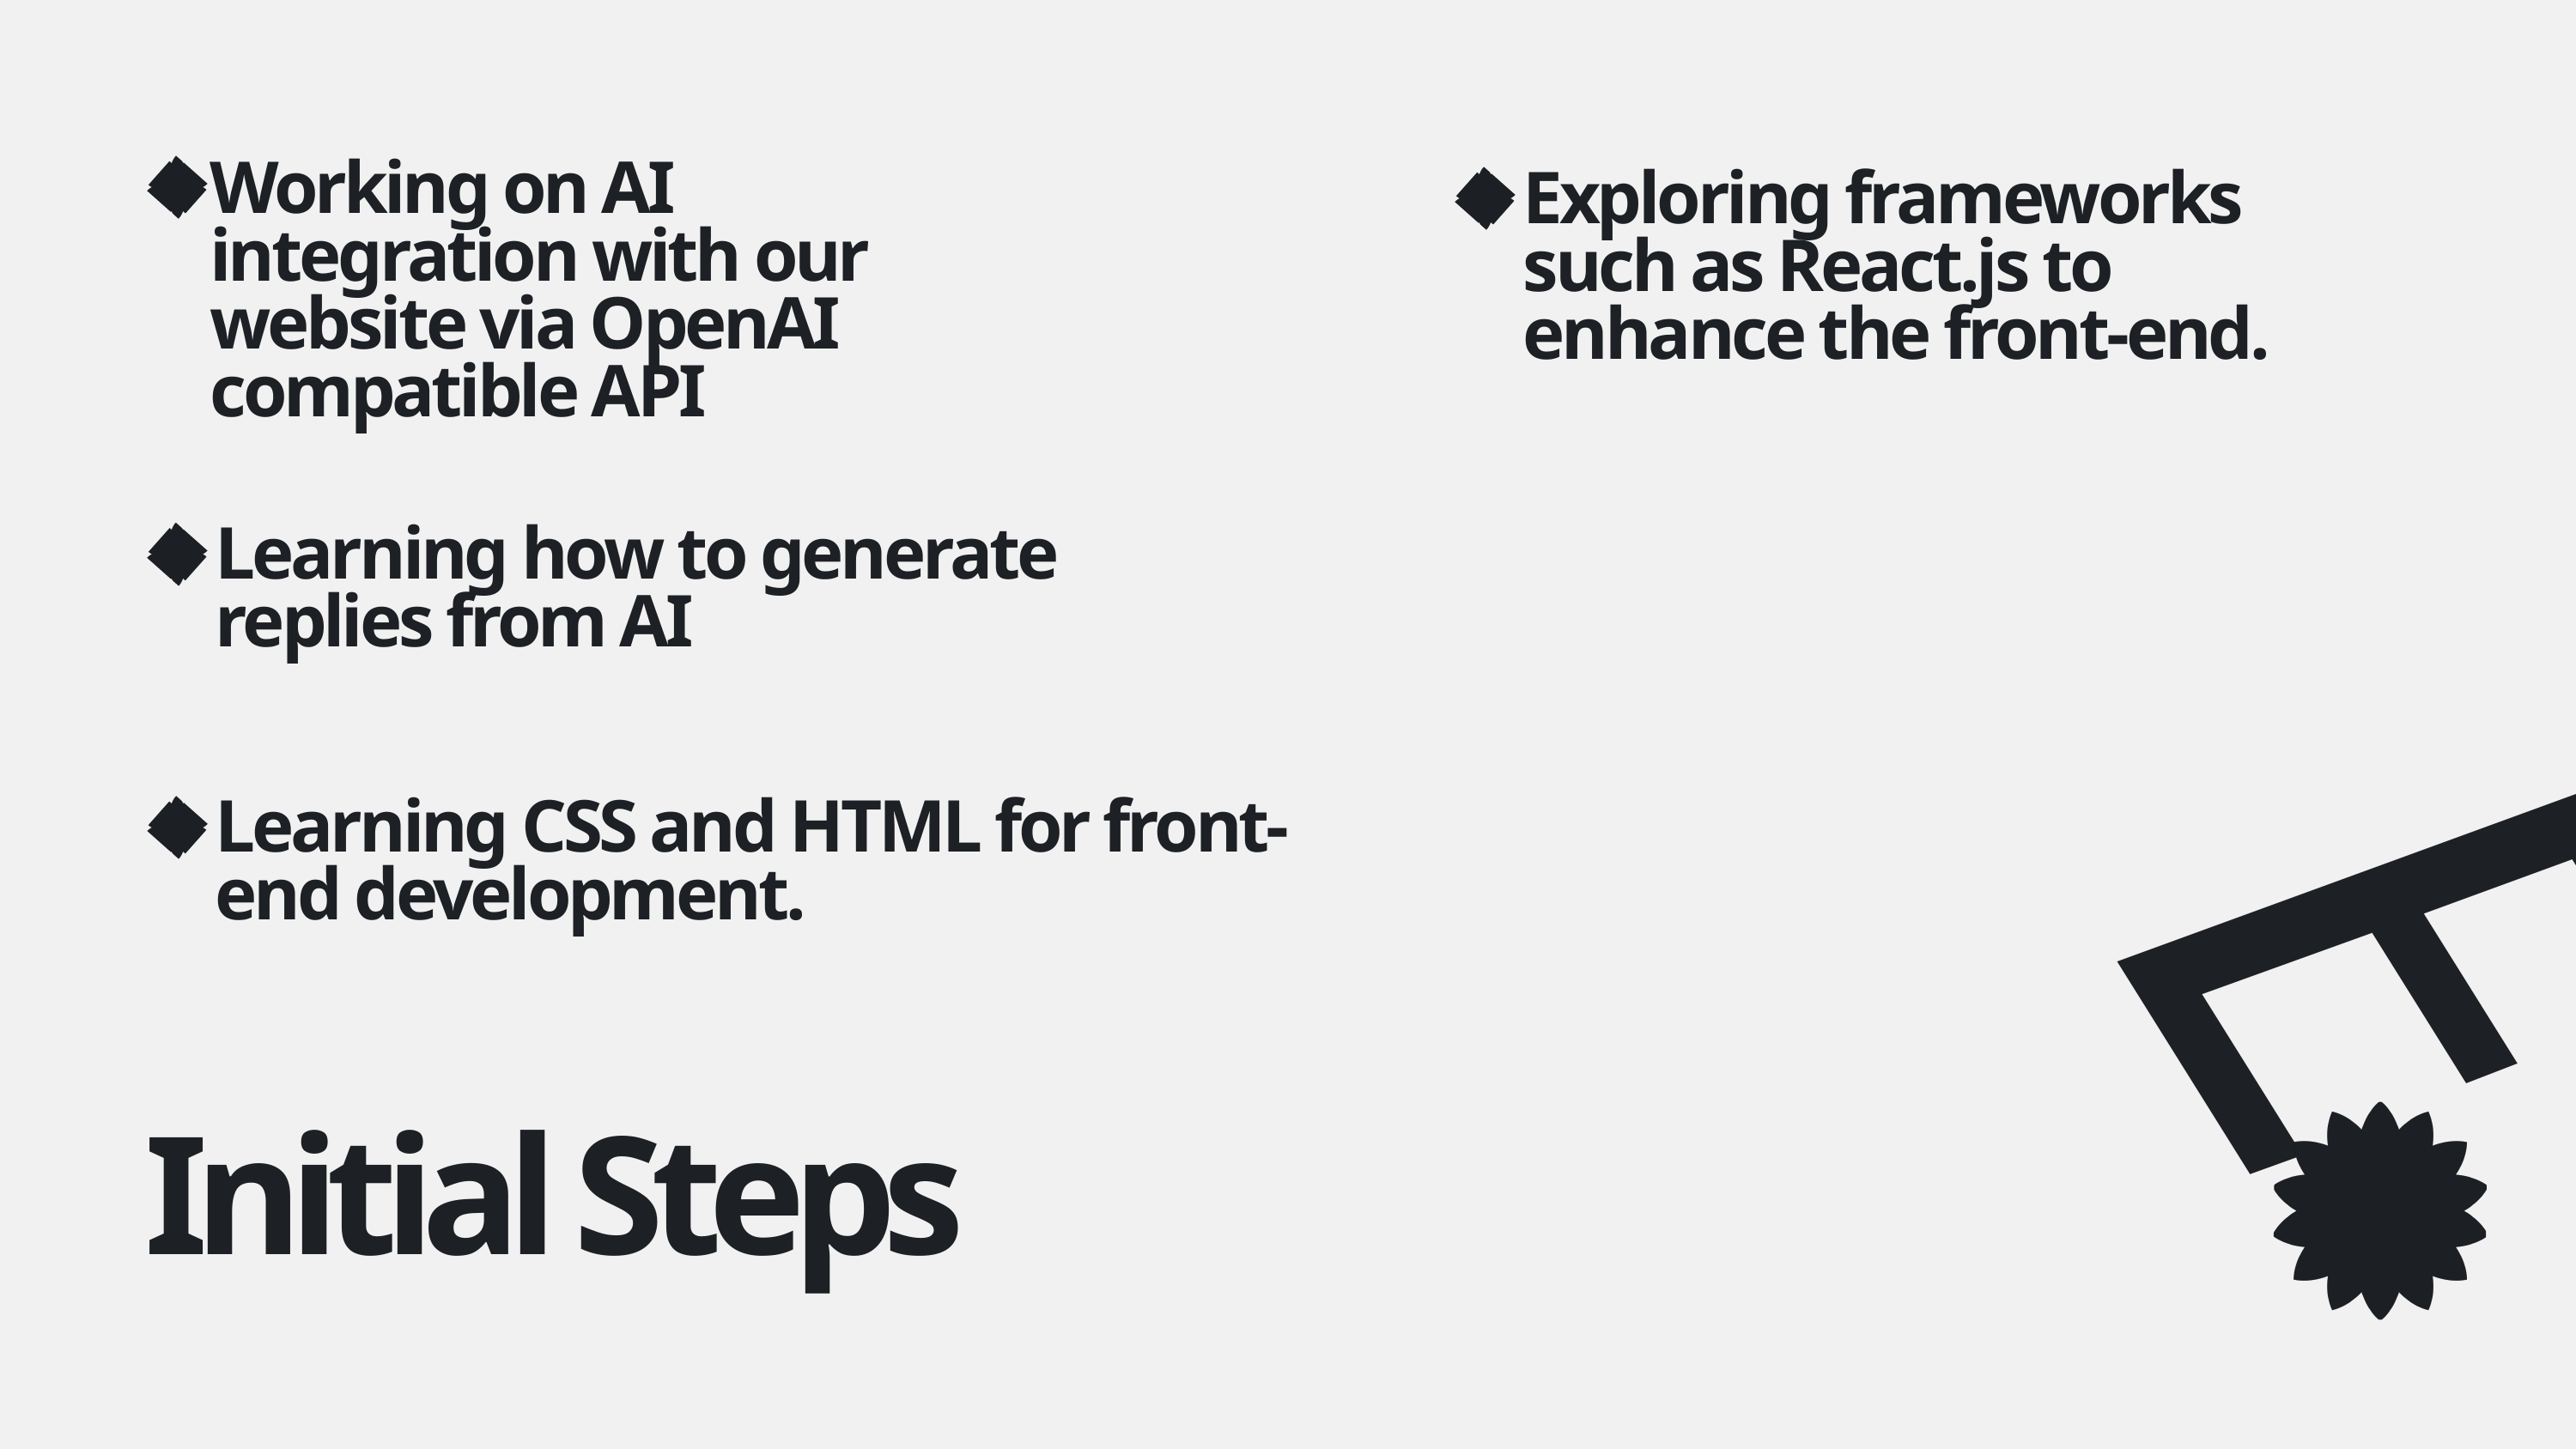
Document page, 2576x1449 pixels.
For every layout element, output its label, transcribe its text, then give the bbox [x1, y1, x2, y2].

text_box [144, 521, 210, 587]
text_box Learning how to generate replies from AI [215, 525, 1206, 662]
text_box Working on AI integration with our website via OpenAI compatible API [210, 159, 951, 432]
text_box [2272, 1100, 2488, 1321]
text_box Exploring frameworks such as React.js to enhance the front-end. [1522, 169, 2335, 374]
text_box Learning CSS and HTML for front-end development. [215, 797, 1397, 1003]
text_box [1452, 166, 1518, 231]
text_box Initial Steps [144, 1131, 1224, 1288]
text_box [144, 795, 210, 860]
text_box E [1985, 642, 2576, 1395]
text_box [144, 155, 210, 221]
